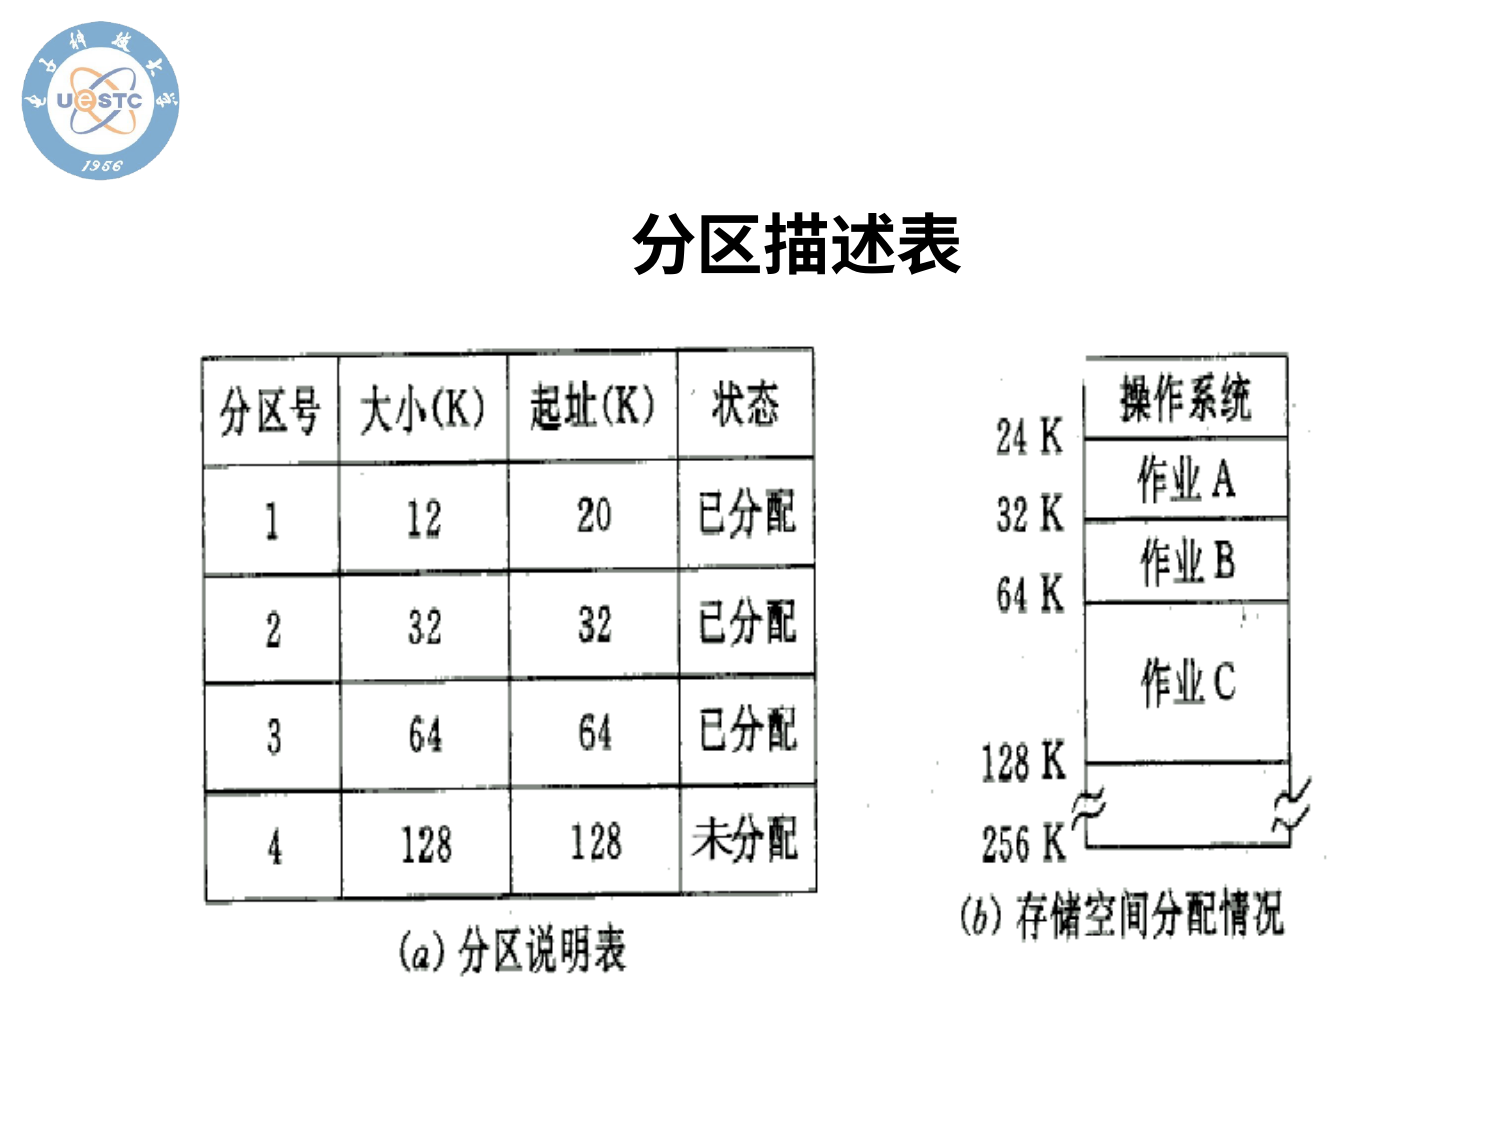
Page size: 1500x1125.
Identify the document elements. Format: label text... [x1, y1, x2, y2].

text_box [174, 324, 1330, 1001]
title 分区描述表 [159, 148, 1435, 337]
picture [0, 0, 200, 200]
